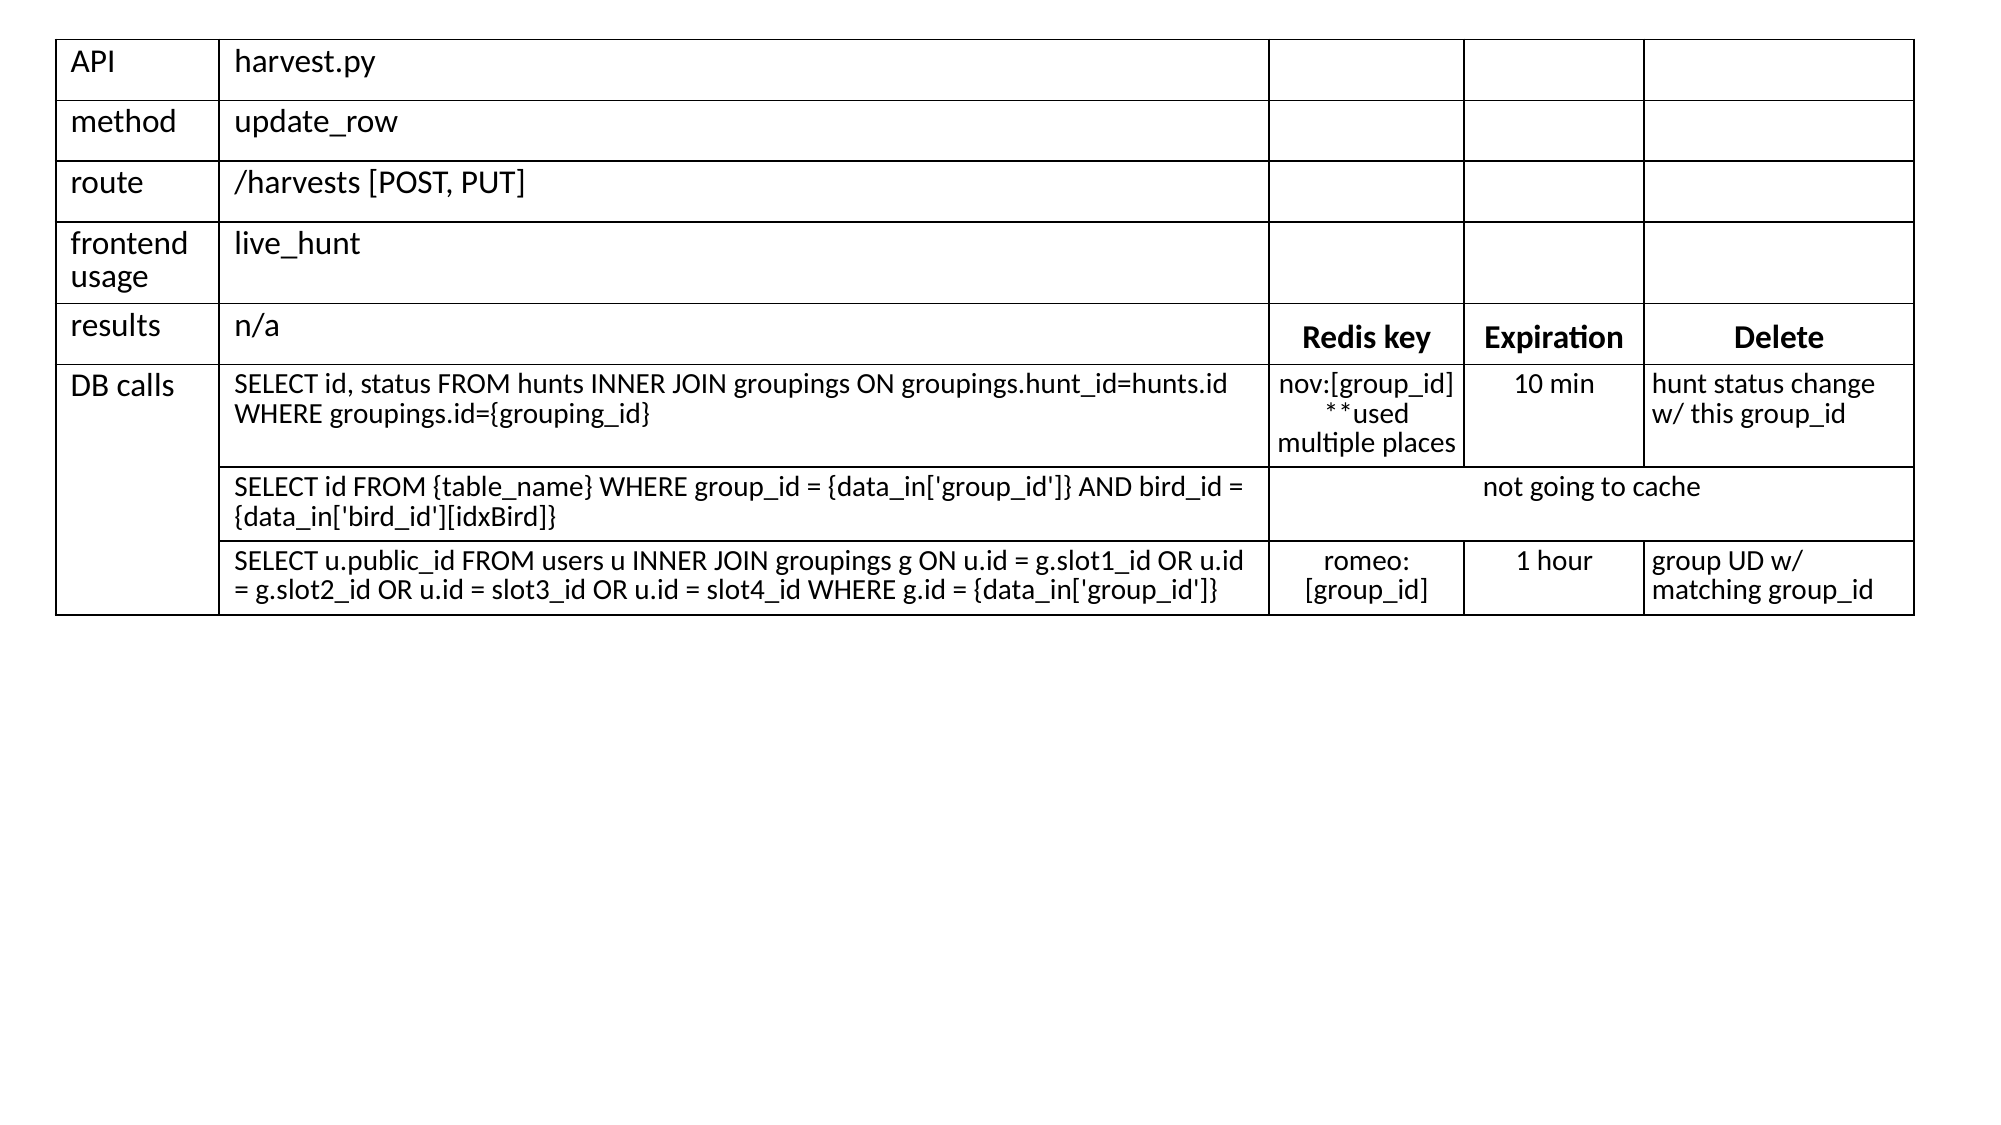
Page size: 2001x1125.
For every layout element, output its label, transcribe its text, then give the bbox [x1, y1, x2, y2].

table_cell not going to cache [1270, 468, 1913, 540]
table_cell SELECT u.public_id FROM users u INNER JOIN groupings g ON u.id = g.slot1_id OR u.id = g.slot2_id OR u.id = slot3_id OR u.id = slot4_id WHERE g.id = {data_in['group_id']} [220, 542, 1268, 614]
table_cell Redis key [1270, 304, 1463, 364]
table_cell live_hunt [220, 223, 1268, 303]
table_cell update_row [220, 101, 1268, 160]
table_cell method [57, 101, 218, 160]
table_cell [1645, 101, 1913, 160]
table_cell romeo:[group_id] [1270, 542, 1463, 614]
table_cell results [57, 304, 218, 364]
table_cell hunt status change w/ this group_id [1645, 365, 1913, 466]
table_cell [1270, 223, 1463, 303]
table_header API [57, 40, 218, 100]
table_cell nov:[group_id] **used multiple places [1270, 365, 1463, 466]
table_cell [1465, 223, 1643, 303]
table_cell [1645, 223, 1913, 303]
table_cell SELECT id, status FROM hunts INNER JOIN groupings ON groupings.hunt_id=hunts.id WHERE groupings.id={grouping_id} [220, 365, 1268, 466]
table_cell Expiration [1465, 304, 1643, 364]
table_header [1645, 40, 1913, 100]
table_header harvest.py [220, 40, 1268, 100]
table_cell 10 min [1465, 365, 1643, 466]
table_cell [1270, 101, 1463, 160]
table_cell [1465, 101, 1643, 160]
table_cell [1270, 162, 1463, 221]
table_cell [1465, 162, 1643, 221]
table_cell n/a [220, 304, 1268, 364]
table_cell /harvests [POST, PUT] [220, 162, 1268, 221]
table_cell route [57, 162, 218, 221]
table_cell 1 hour [1465, 542, 1643, 614]
table_header [1270, 40, 1463, 100]
table_cell DB calls [57, 365, 218, 614]
table_header [1465, 40, 1643, 100]
table_cell Delete [1645, 304, 1913, 364]
table_cell [1645, 162, 1913, 221]
table_cell SELECT id FROM {table_name} WHERE group_id = {data_in['group_id']} AND bird_id = {data_in['bird_id'][idxBird]} [220, 468, 1268, 540]
table_cell frontend usage [57, 223, 218, 303]
table_cell group UD w/ matching group_id [1645, 542, 1913, 614]
